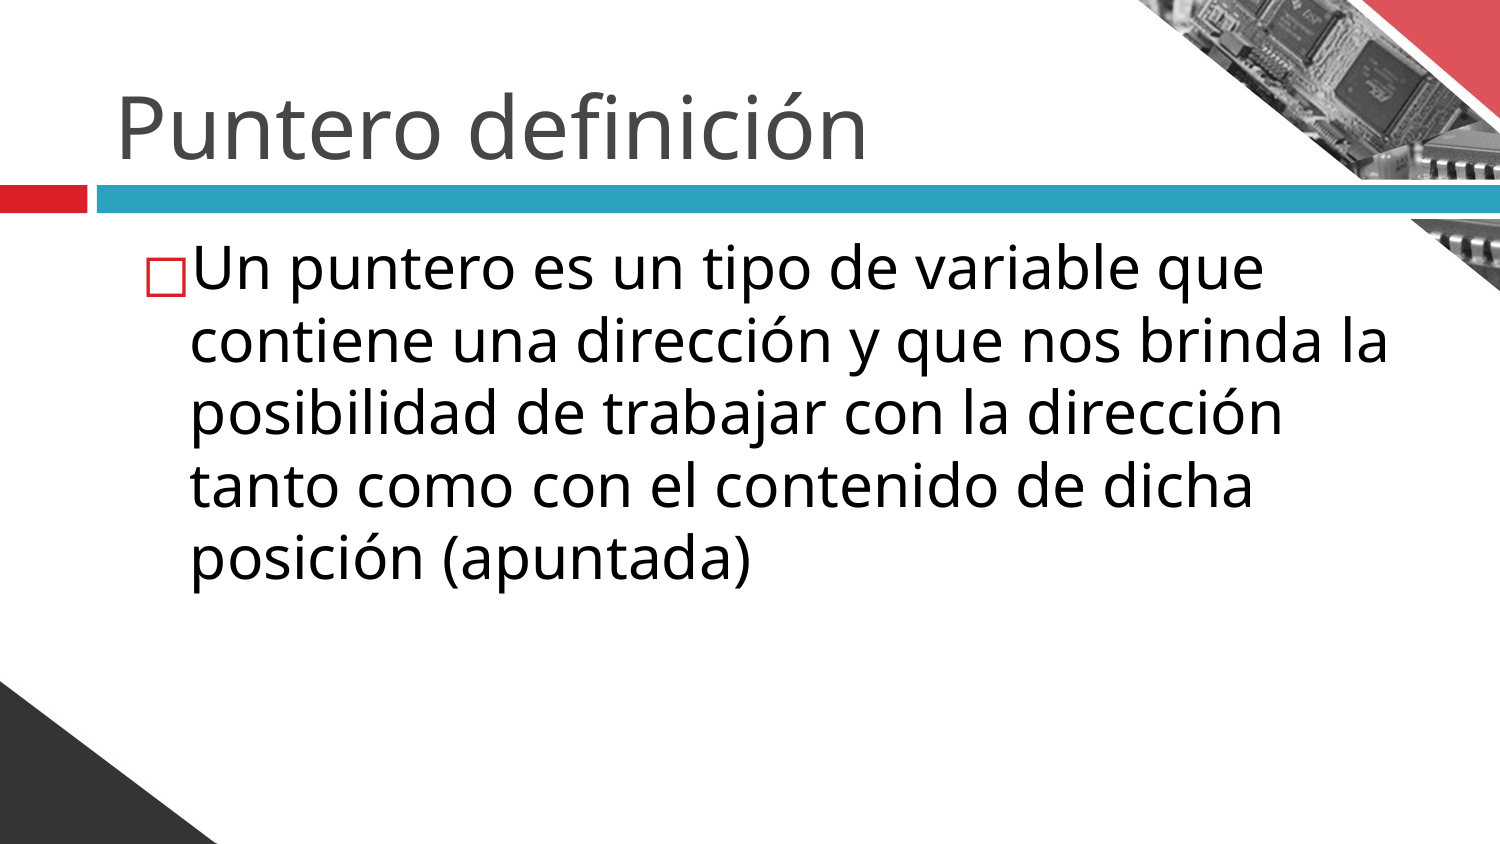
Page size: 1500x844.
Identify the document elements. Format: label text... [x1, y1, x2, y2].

list Un puntero es un tipo de variable que contiene una dirección y que nos brinda la posibilidad de trabajar con la dirección tanto como con el contenido de dicha posición (apuntada) [99, 221, 1438, 760]
title Puntero definición [99, 19, 1438, 185]
picture [0, 0, 1500, 179]
picture [0, 219, 1500, 844]
